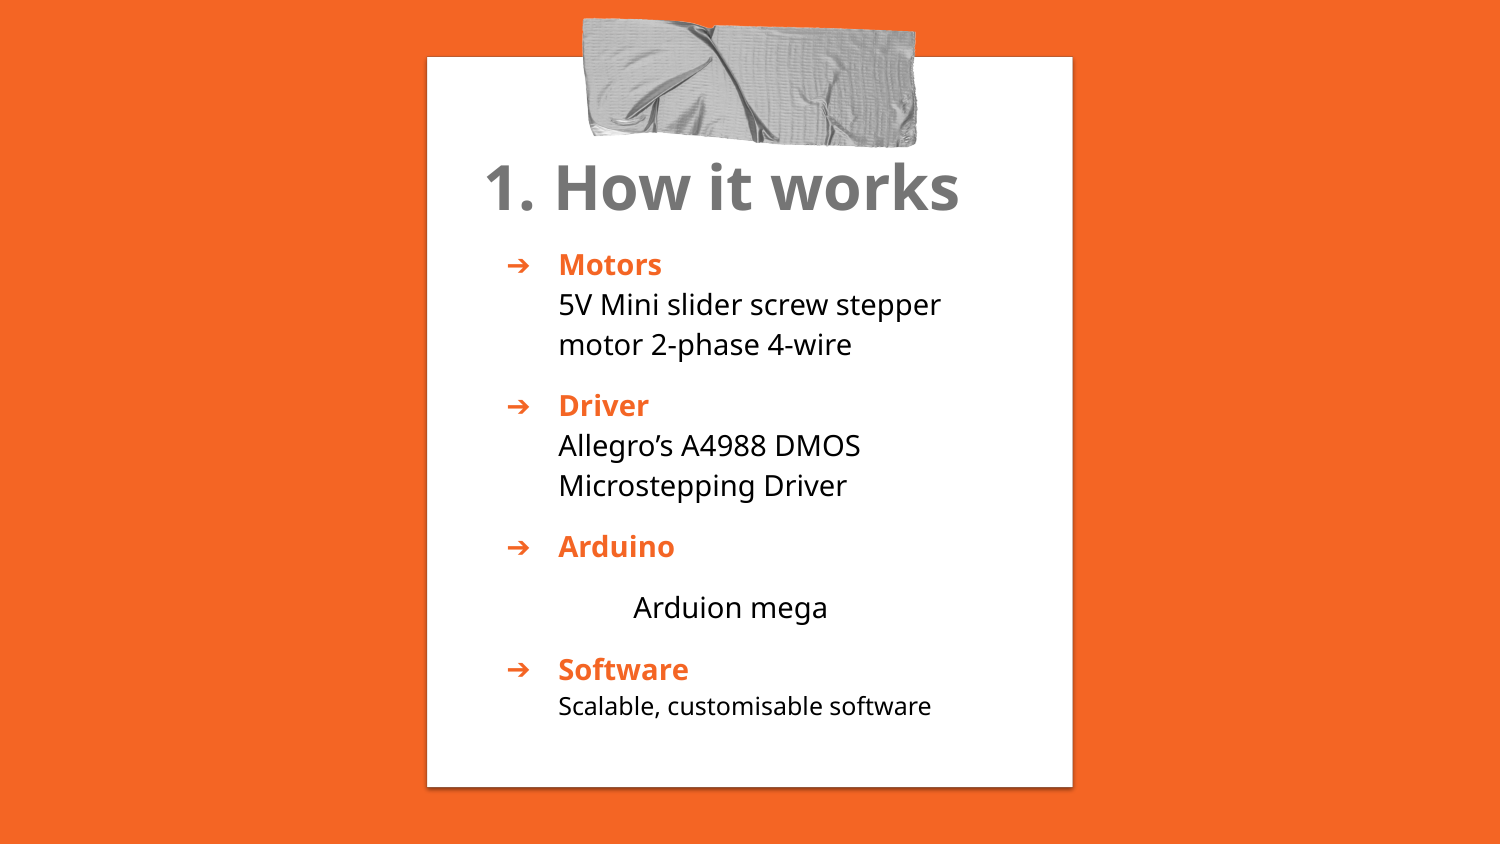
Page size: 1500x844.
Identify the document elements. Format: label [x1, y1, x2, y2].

picture [400, 16, 1100, 818]
